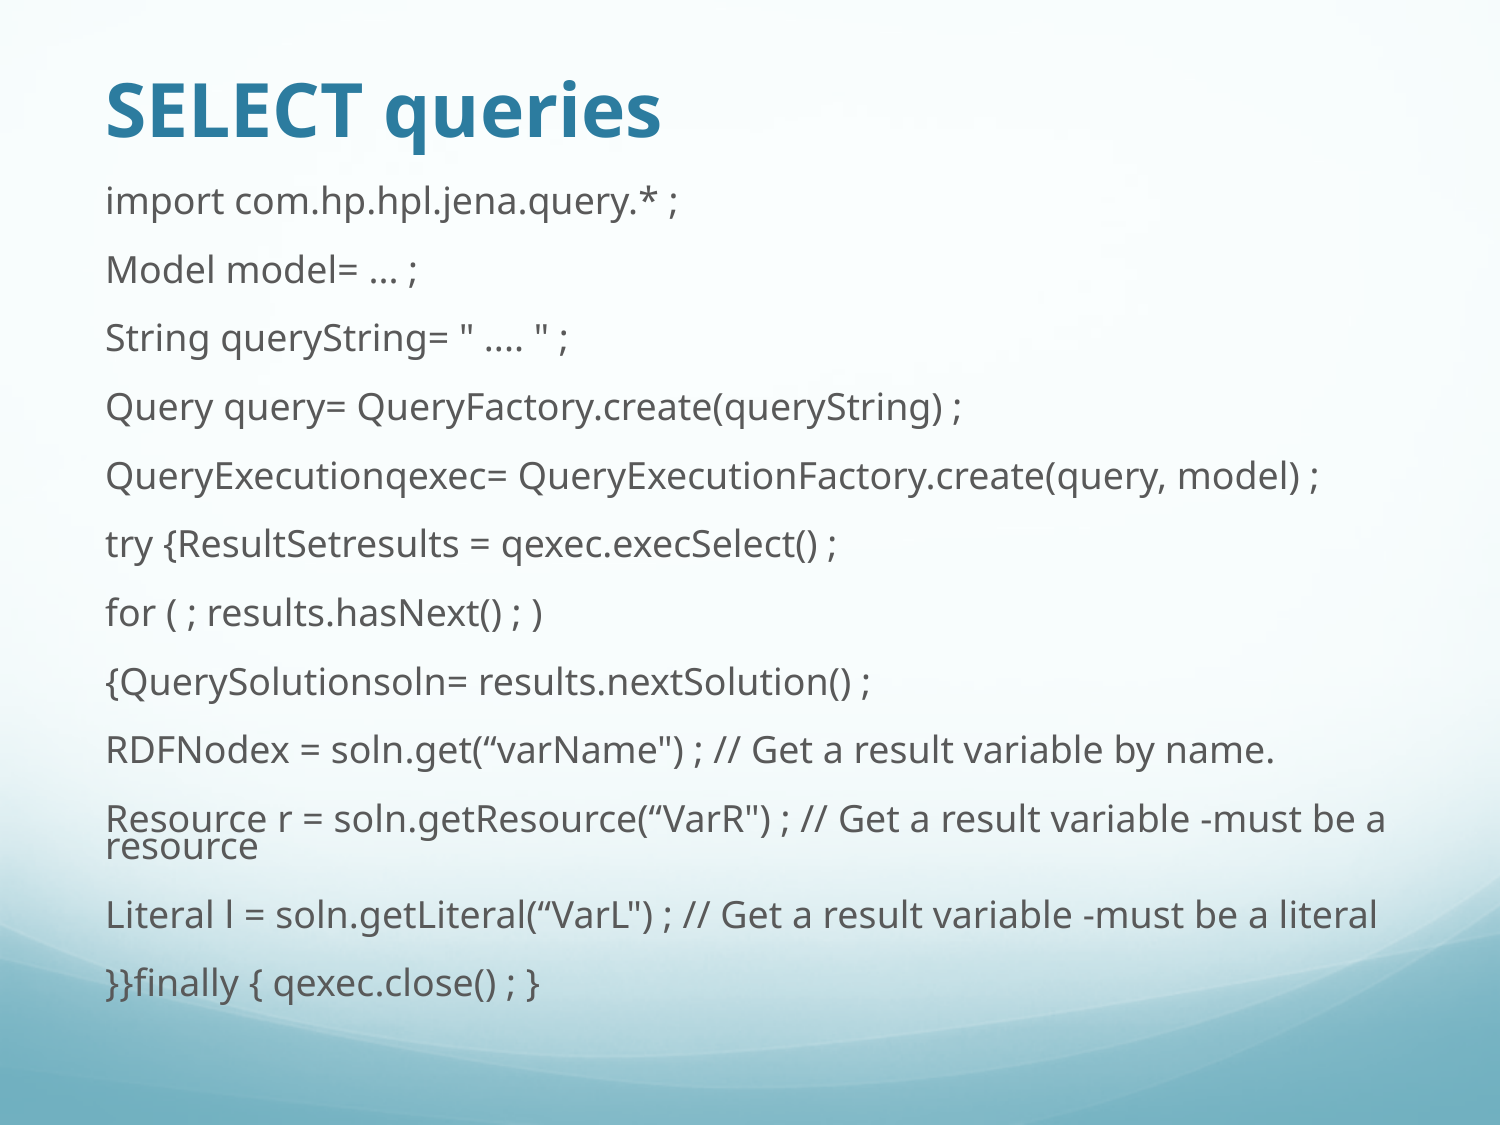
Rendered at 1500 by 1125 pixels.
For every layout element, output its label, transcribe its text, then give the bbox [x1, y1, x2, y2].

list import com.hp.hpl.jena.query.* ; Model model= ... ; String queryString= " .... " ; Query query= QueryFactory.create(queryString) ; QueryExecutionqexec= QueryExecutionFactory.create(query, model) ; try {ResultSetresults = qexec.execSelect() ; for ( ; results.hasNext() ; ) {QuerySolutionsoln= results.nextSolution() ; RDFNodex = soln.get(“varName") ; // Get a result variable by name. Resource r = soln.getResource(“VarR") ; // Get a result variable -must be a resource Literal l = soln.getLiteral(“VarL") ; // Get a result variable -must be a literal }}finally { qexec.close() ; } [90, 185, 1410, 975]
title SELECT queries [90, 29, 1410, 185]
